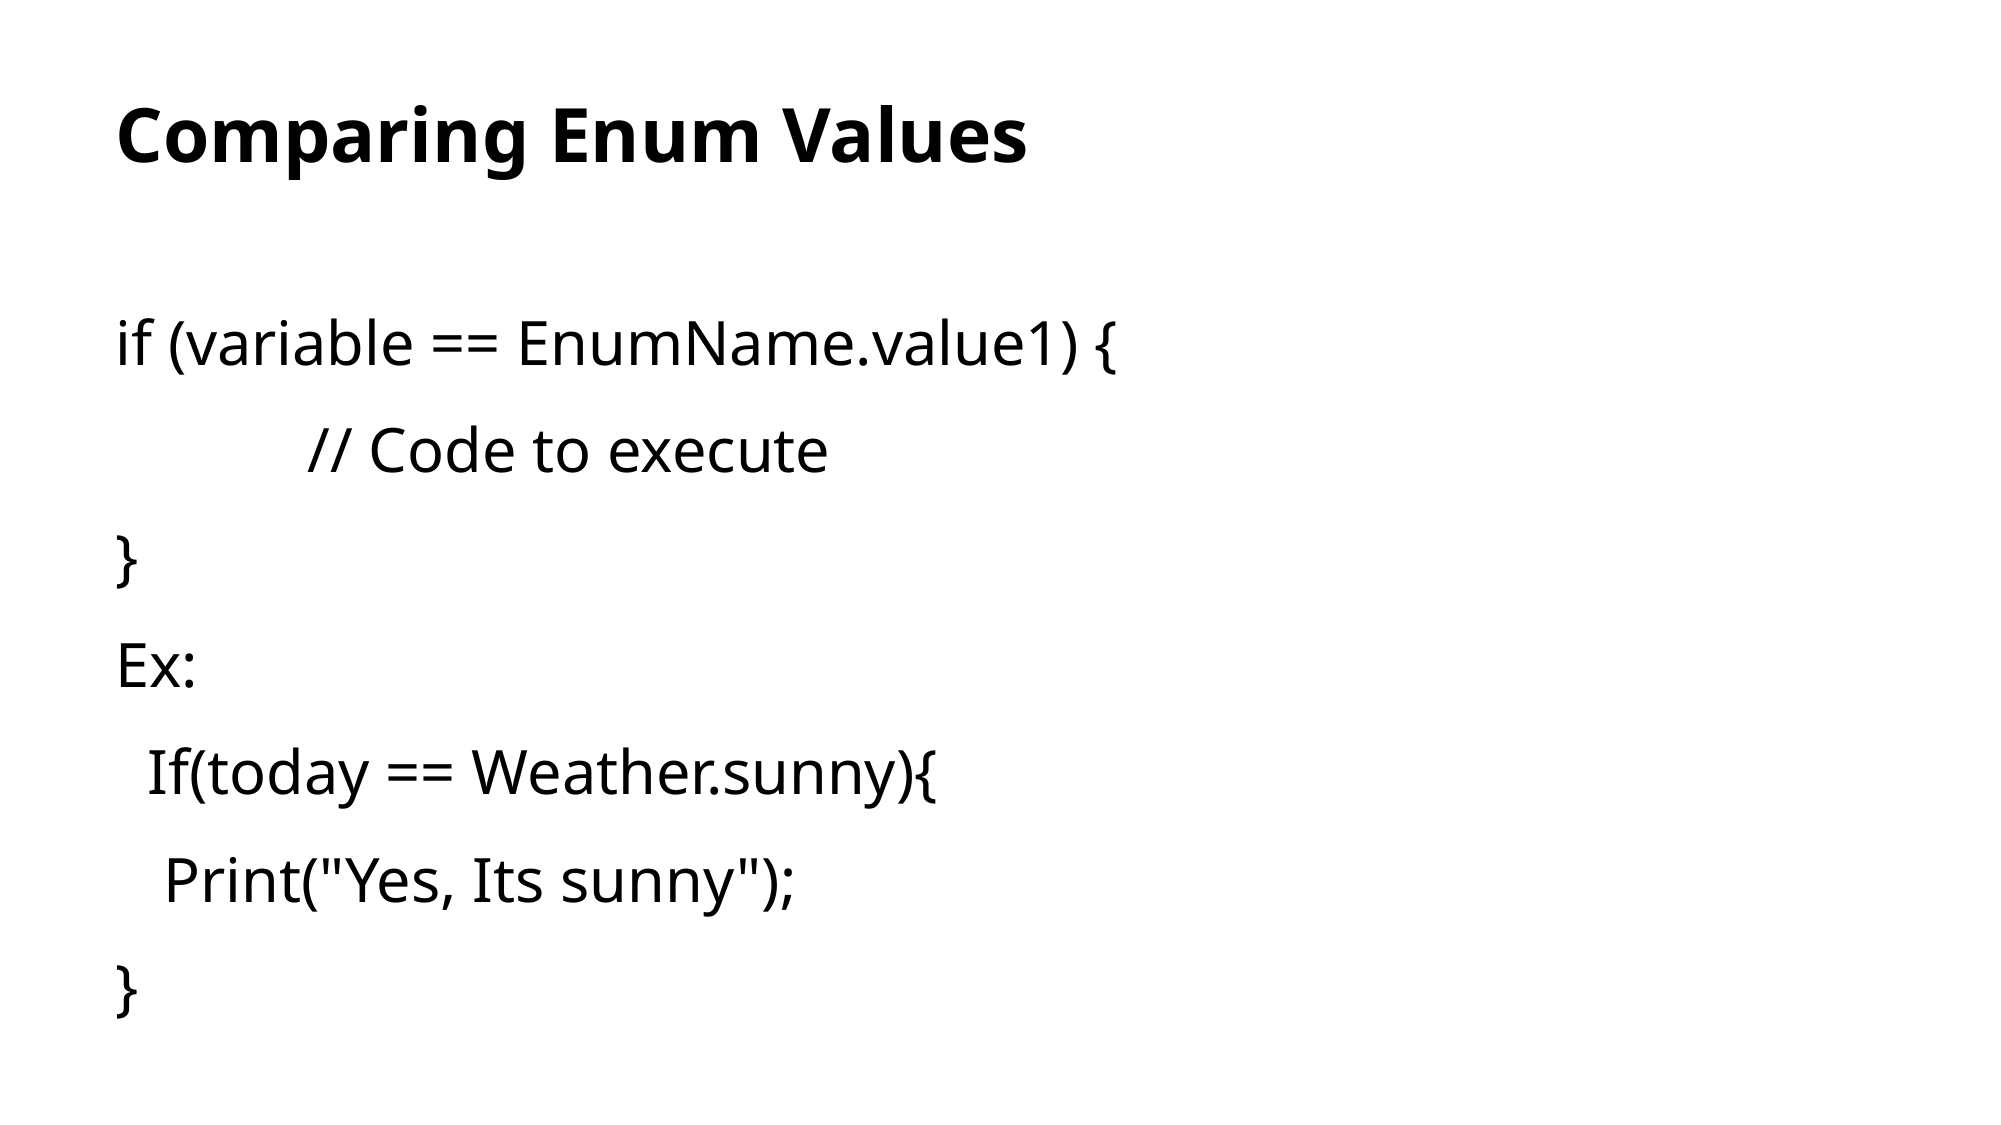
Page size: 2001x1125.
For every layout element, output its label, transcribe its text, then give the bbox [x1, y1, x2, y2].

list if (variable == EnumName.value1) { // Code to execute } Ex: If(today == Weather.sunny){ Print("Yes, Its sunny"); } [100, 281, 1849, 1035]
title Comparing Enum Values [100, 90, 1849, 276]
